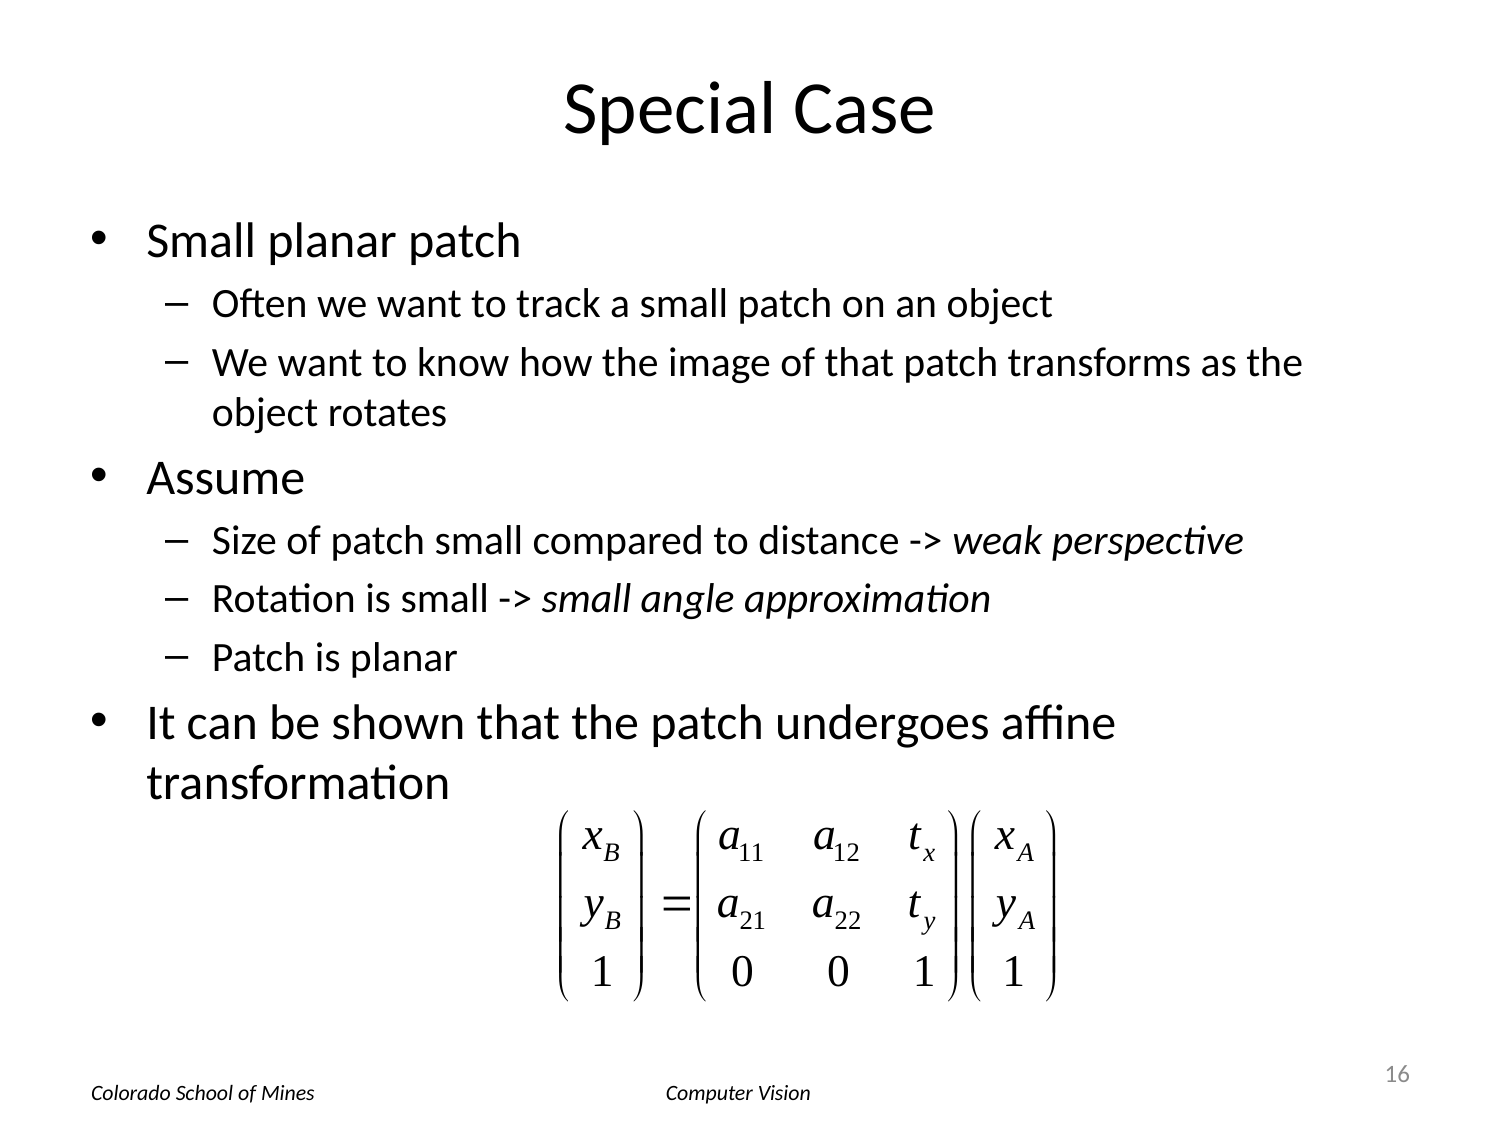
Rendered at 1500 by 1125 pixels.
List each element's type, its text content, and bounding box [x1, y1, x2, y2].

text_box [549, 799, 1071, 1013]
slide_number 16 [1074, 1042, 1425, 1103]
list Small planar patch Often we want to track a small patch on an object We want to know how the image of that patch transforms as the object rotates Assume Size of patch small compared to distance -> weak perspective Rotation is small -> small angle approximation Patch is planar It can be shown that the patch undergoes affine transformation [75, 200, 1425, 1005]
title Special Case [75, 45, 1425, 163]
